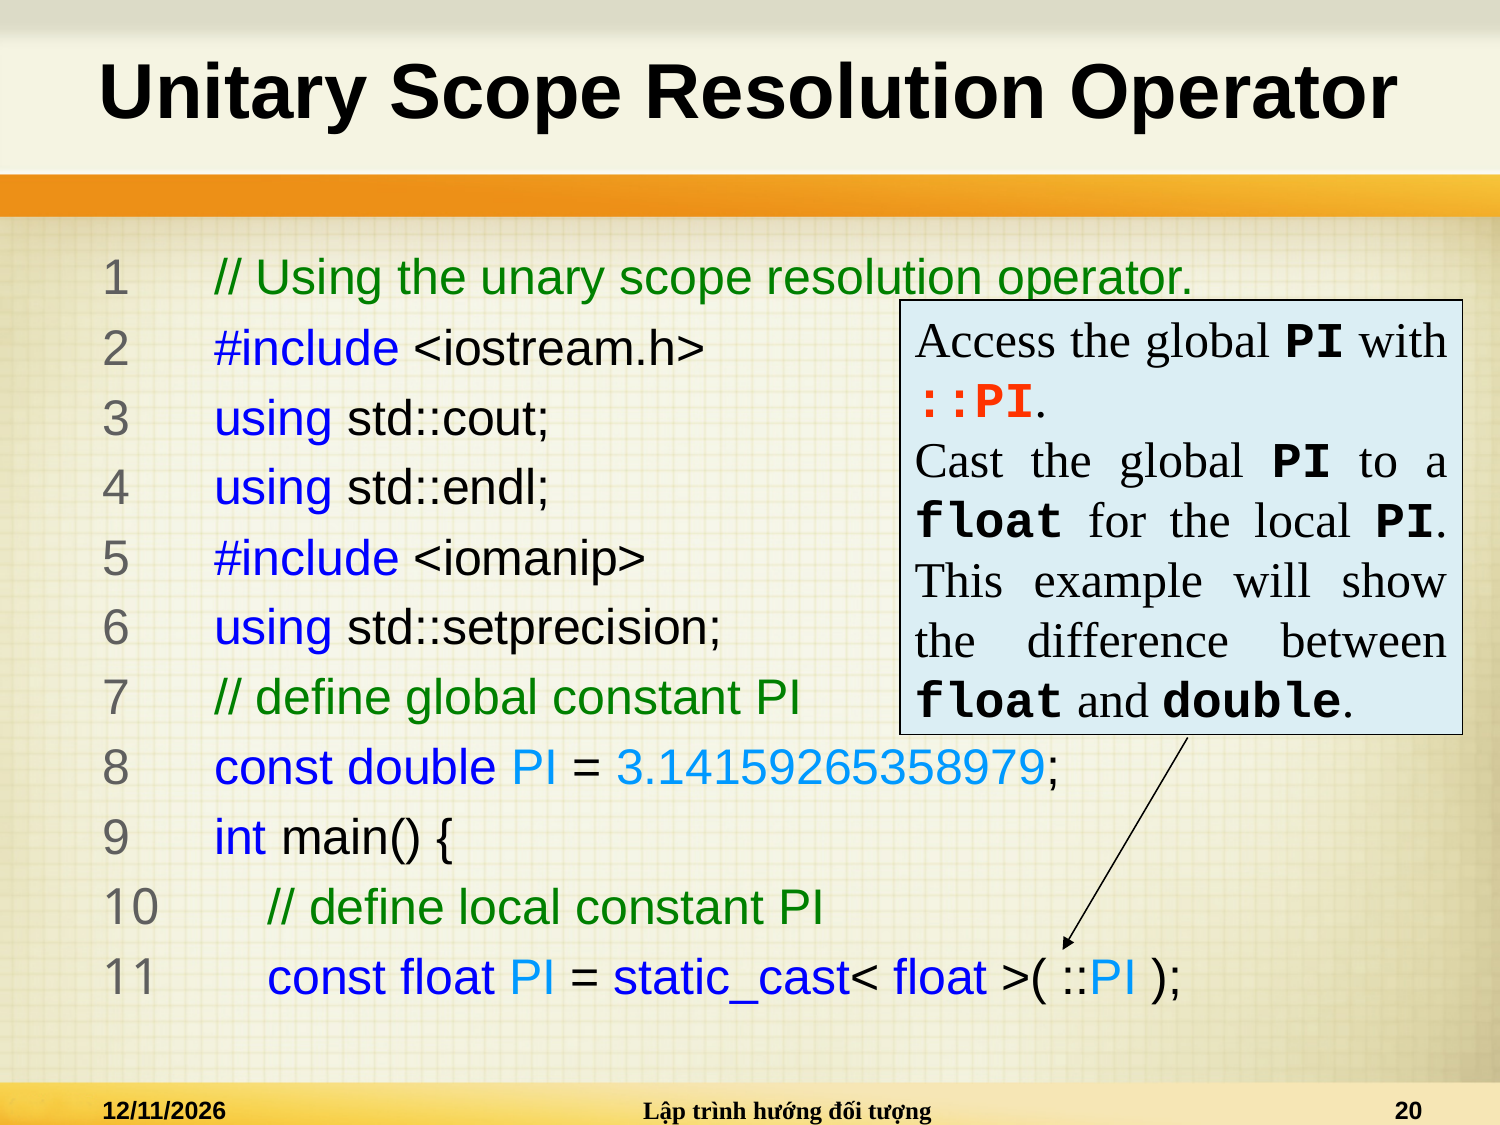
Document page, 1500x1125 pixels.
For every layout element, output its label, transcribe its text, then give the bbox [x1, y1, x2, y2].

picture [0, 175, 1500, 1125]
footer Lập trình hướng đối tượng [549, 1087, 1025, 1125]
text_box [899, 299, 1463, 951]
text_box 1 // Using the unary scope resolution operator. 2 #include <iostream.h> 3 using std::cout; 4 using std::endl; 5 #include <iomanip> 6 using std::setprecision; 7 // define global constant PI 8 const double PI = 3.14159265358979; 9 int main() { 10 // define local constant PI 11 const float PI = static_cast< float >( ::PI ); [87, 237, 1313, 1050]
slide_number 20 [1087, 1087, 1438, 1125]
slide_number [87, 1087, 438, 1125]
title Unitary Scope Resolution Operator [0, 0, 1500, 175]
